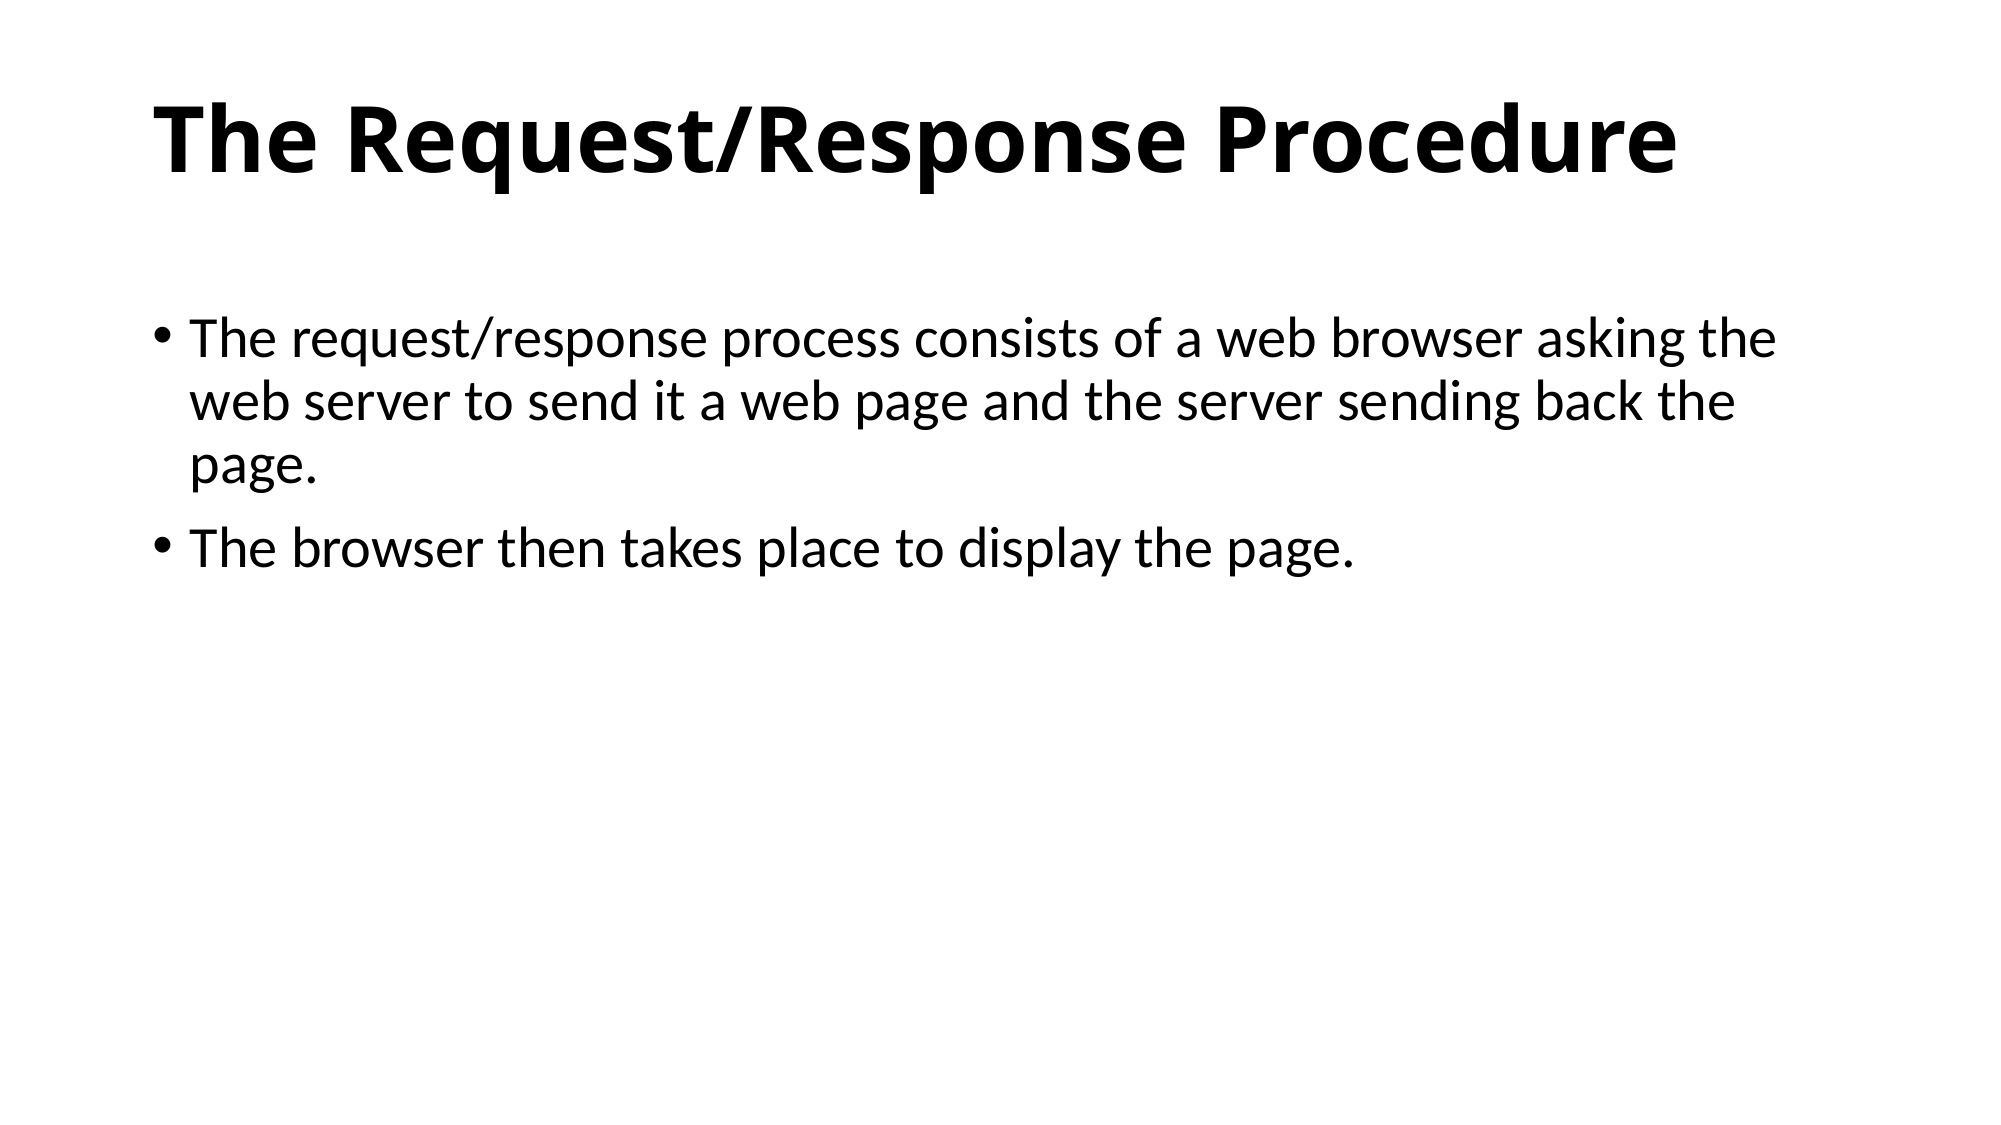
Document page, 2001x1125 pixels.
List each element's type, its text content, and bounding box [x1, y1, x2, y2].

title The Request/Response Procedure [137, 59, 1863, 225]
list The request/response process consists of a web browser asking the web server to send it a web page and the server sending back the page. The browser then takes place to display the page. [137, 299, 1863, 1014]
